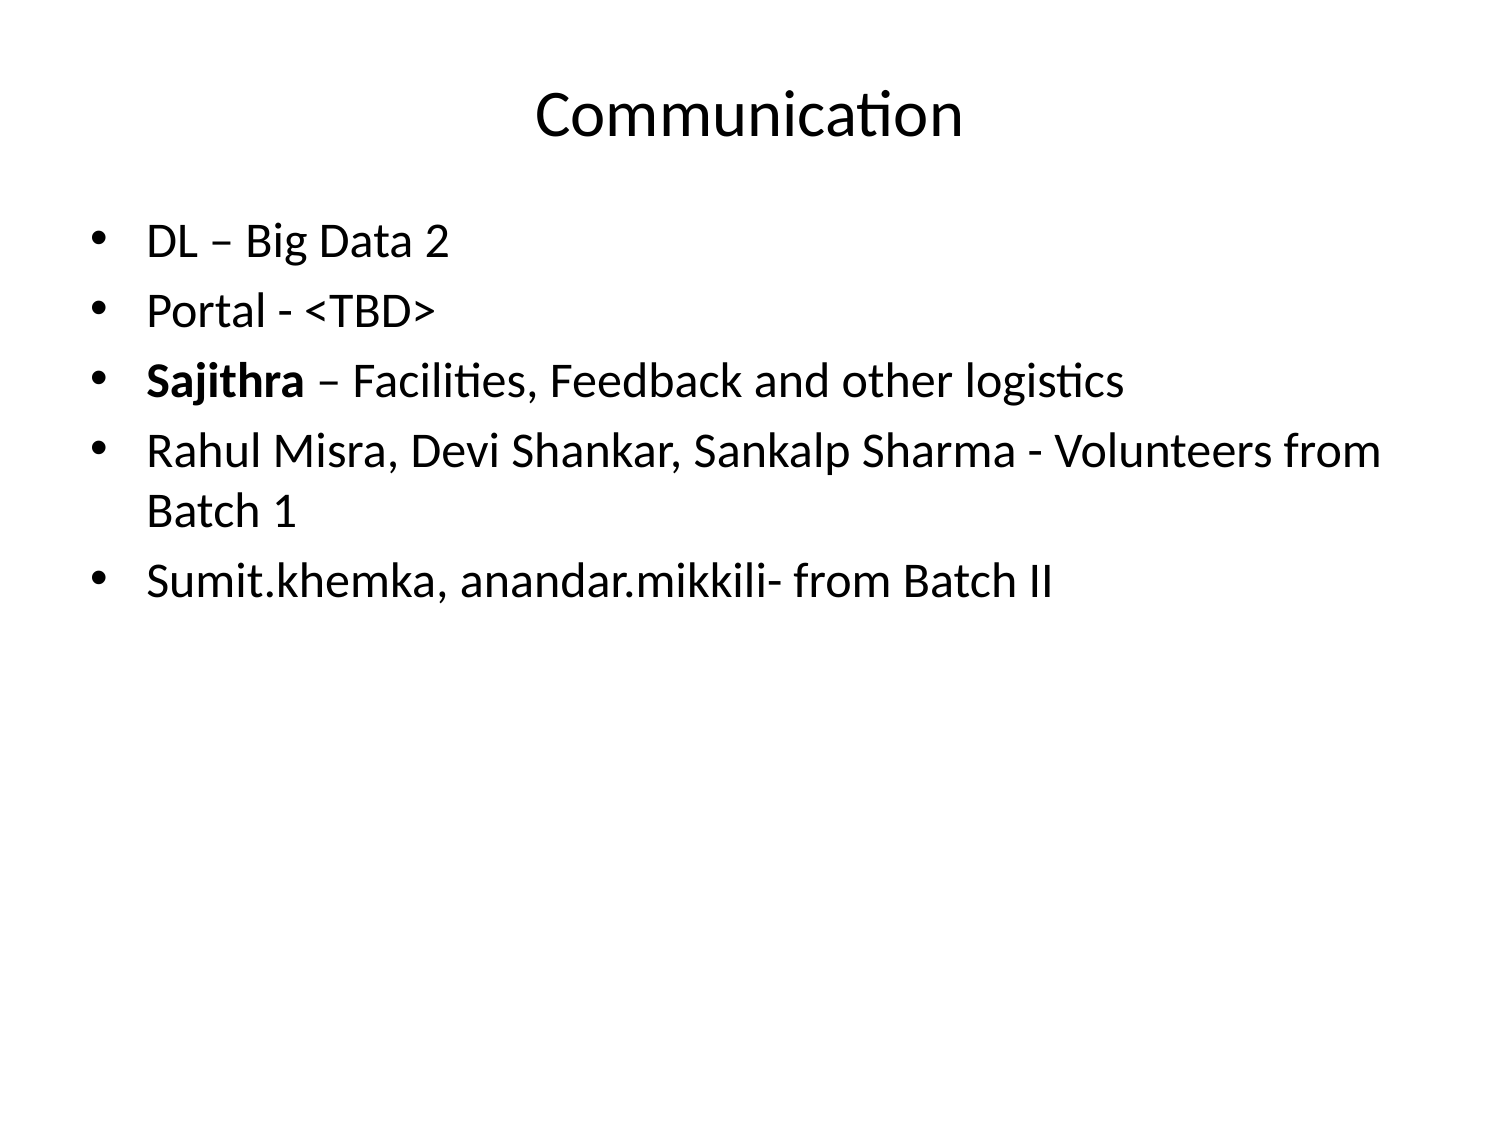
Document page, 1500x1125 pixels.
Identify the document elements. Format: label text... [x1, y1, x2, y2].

list DL – Big Data 2 Portal - <TBD> Sajithra – Facilities, Feedback and other logistics Rahul Misra, Devi Shankar, Sankalp Sharma - Volunteers from Batch 1 Sumit.khemka, anandar.mikkili- from Batch II [75, 200, 1425, 650]
title Communication [75, 45, 1425, 175]
